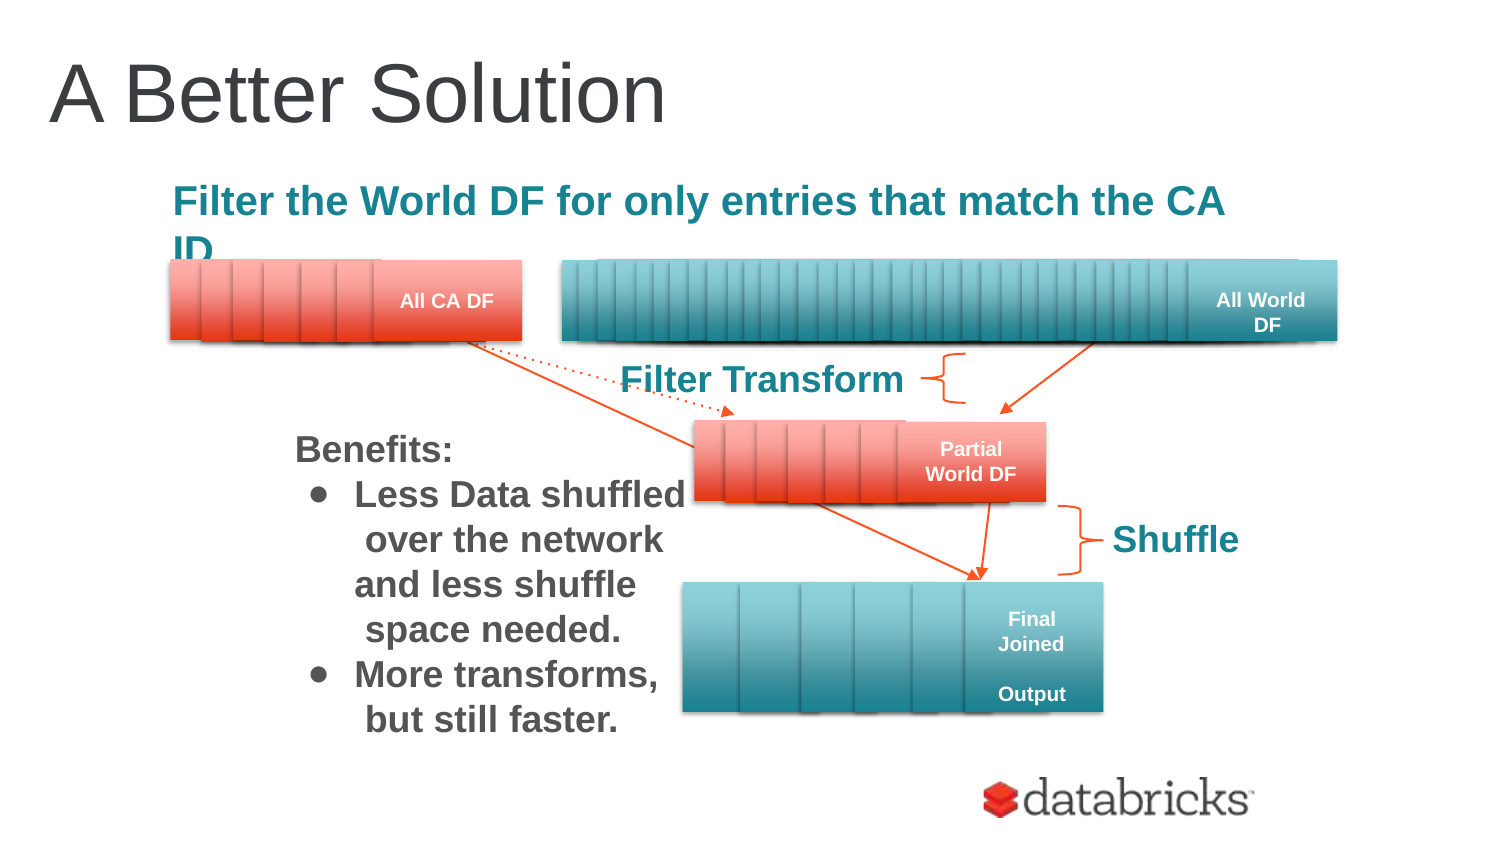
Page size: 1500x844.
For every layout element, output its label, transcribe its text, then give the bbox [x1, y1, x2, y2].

text_box Shuffle [1110, 513, 1242, 561]
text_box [675, 579, 1111, 722]
text_box Filter the World DF for only entries that match the CA ID [170, 171, 1280, 255]
text_box [983, 777, 1255, 818]
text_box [163, 256, 1105, 581]
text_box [555, 256, 1345, 351]
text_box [687, 417, 1053, 514]
title A Better Solution [47, 37, 677, 181]
text_box and less shuffle space needed. More transforms, but still faster. [305, 588, 663, 740]
